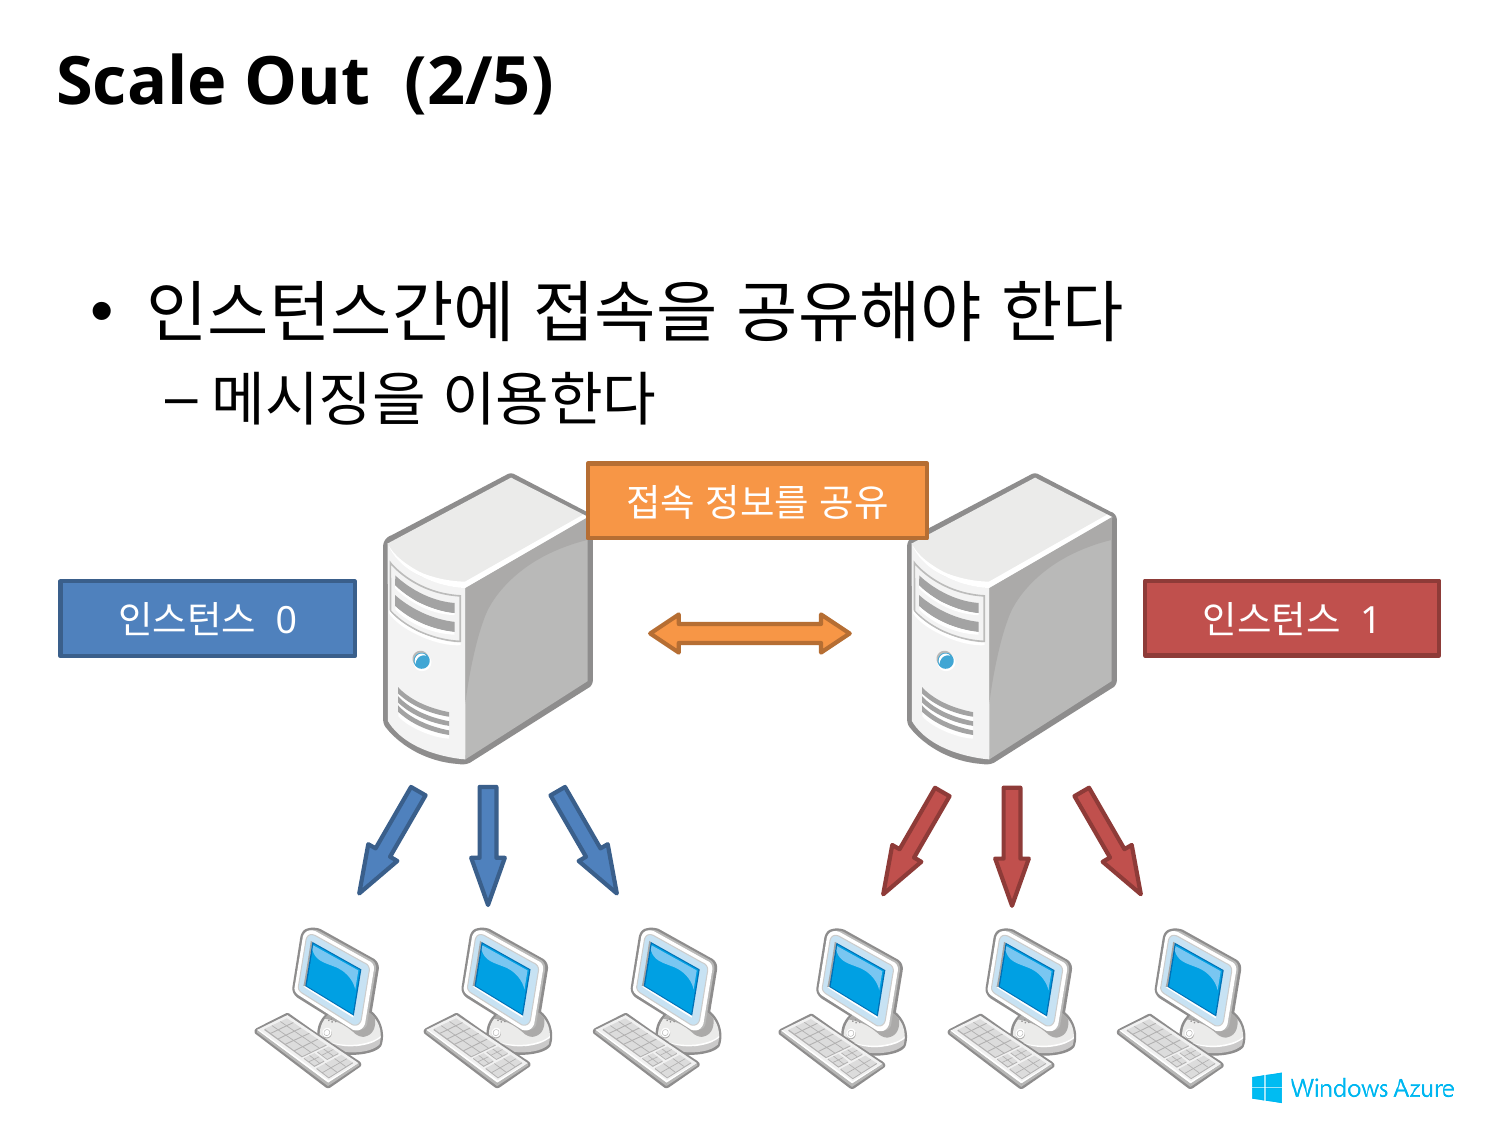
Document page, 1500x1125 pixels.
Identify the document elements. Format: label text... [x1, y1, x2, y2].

text_box [648, 612, 852, 655]
picture [778, 928, 908, 1090]
text_box [548, 784, 619, 896]
picture [592, 927, 722, 1089]
picture [382, 473, 594, 765]
text_box 접속 정보를 공유 [586, 461, 929, 540]
picture [1116, 928, 1459, 1105]
text_box [1072, 785, 1143, 897]
text_box 인스턴스 0 [58, 579, 357, 658]
picture [906, 473, 1118, 765]
picture [254, 927, 384, 1089]
picture [423, 927, 553, 1089]
text_box [357, 784, 428, 896]
text_box [993, 785, 1031, 908]
list 인스턴스간에 접속을 공유해야 한다 메시징을 이용한다 [75, 262, 1425, 1005]
text_box 인스턴스 1 [1143, 579, 1441, 658]
text_box [881, 785, 952, 897]
text_box Scale Out (2/5) [41, 30, 1306, 126]
picture [947, 928, 1077, 1090]
text_box [469, 784, 507, 908]
